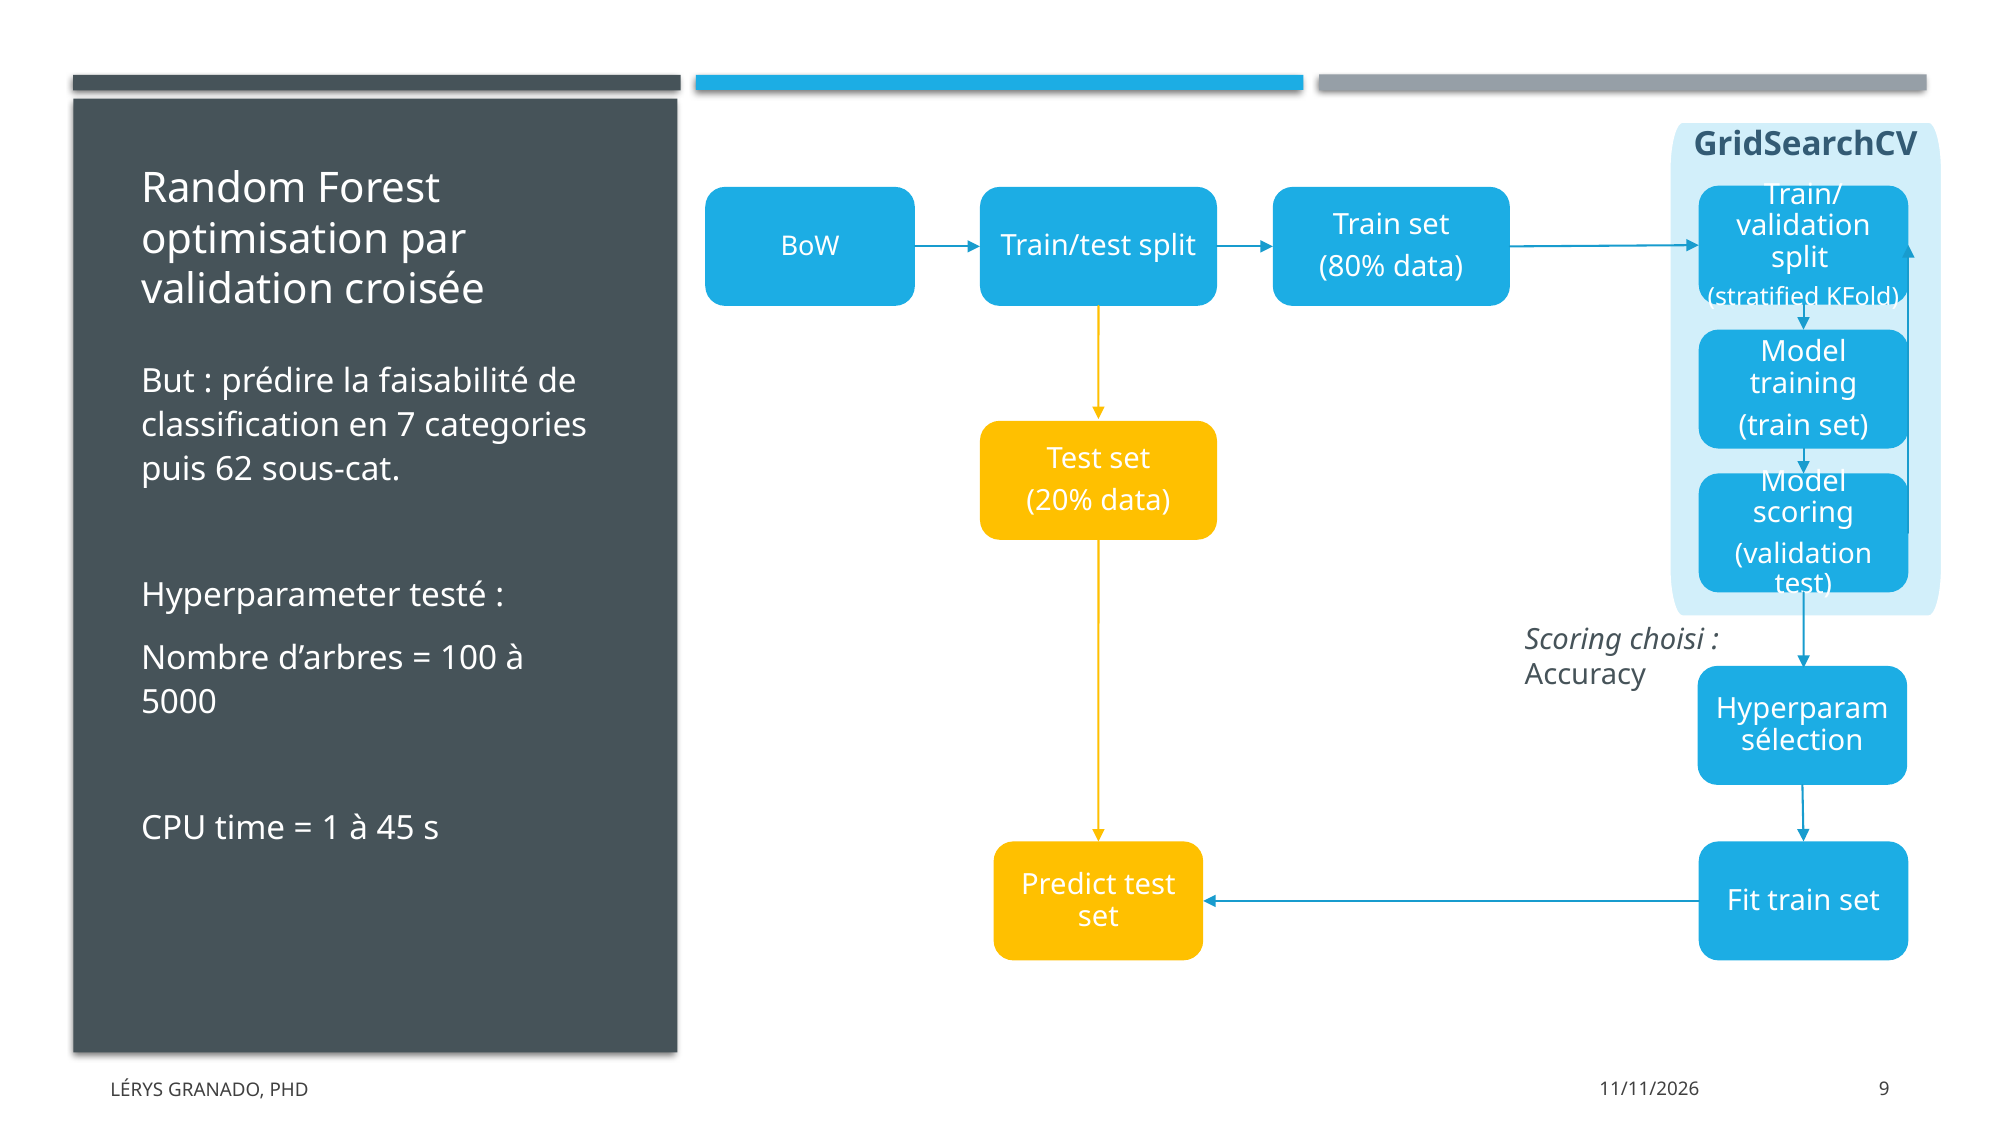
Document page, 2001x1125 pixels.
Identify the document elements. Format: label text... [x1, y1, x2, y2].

text_box Train/validation split (stratified KFold) [1696, 183, 1911, 307]
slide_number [1247, 1059, 1715, 1120]
text_box Model training (train set) [1696, 327, 1902, 451]
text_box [1907, 244, 1912, 534]
text_box GridSearchCV [1666, 119, 1945, 620]
title Random Forest optimisation par validation croisée [125, 153, 624, 320]
list But : prédire la faisabilité de classification en 7 categories puis 62 sous-cat. Hyperparameter testé : Nombre d’arbres = 100 à 5000 CPU time = 1 à 45 s [125, 348, 624, 1022]
text_box Model scoring (validation test) [1696, 471, 1911, 595]
text_box Fit train set [1696, 839, 1911, 963]
footer Lérys Granado, PhD [95, 1058, 1230, 1119]
slide_number 9 [1732, 1059, 1905, 1120]
text_box Predict test set [991, 839, 1206, 963]
text_box Train/test split [978, 185, 1219, 308]
text_box BoW [703, 185, 917, 308]
text_box Test set (20% data) [978, 418, 1219, 542]
text_box Scoring choisi : Accuracy [1509, 613, 1764, 698]
text_box Train set (80% data) [1270, 185, 1512, 308]
text_box Hyperparam sélection [1695, 664, 1910, 787]
